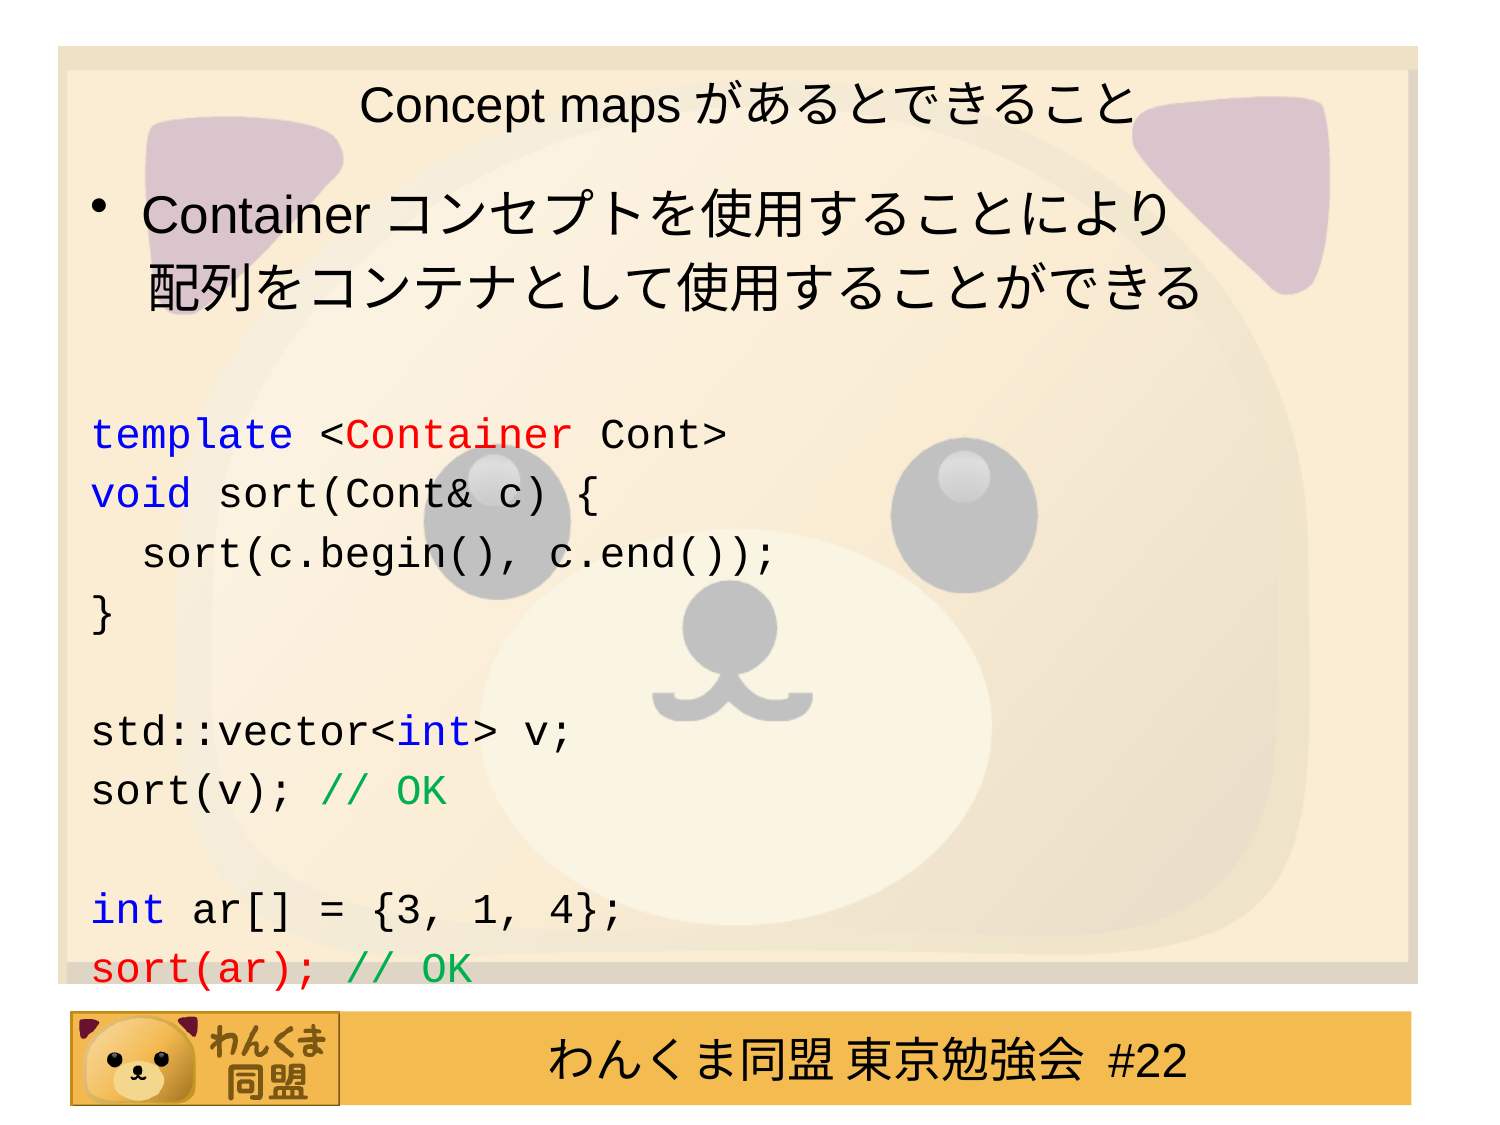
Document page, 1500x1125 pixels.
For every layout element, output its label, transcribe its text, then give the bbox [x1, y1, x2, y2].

list Containerコンセプトを使用することにより 配列をコンテナとして使用することができる template <Container Cont> void sort(Cont& c) { sort(c.begin(), c.end()); } std::vector<int> v; sort(v); // OK int ar[] = {3, 1, 4}; sort(ar); // OK [74, 172, 1426, 1006]
title Concept mapsがあるとできること [74, 44, 1426, 162]
picture [58, 46, 1418, 984]
picture [70, 1011, 340, 1106]
